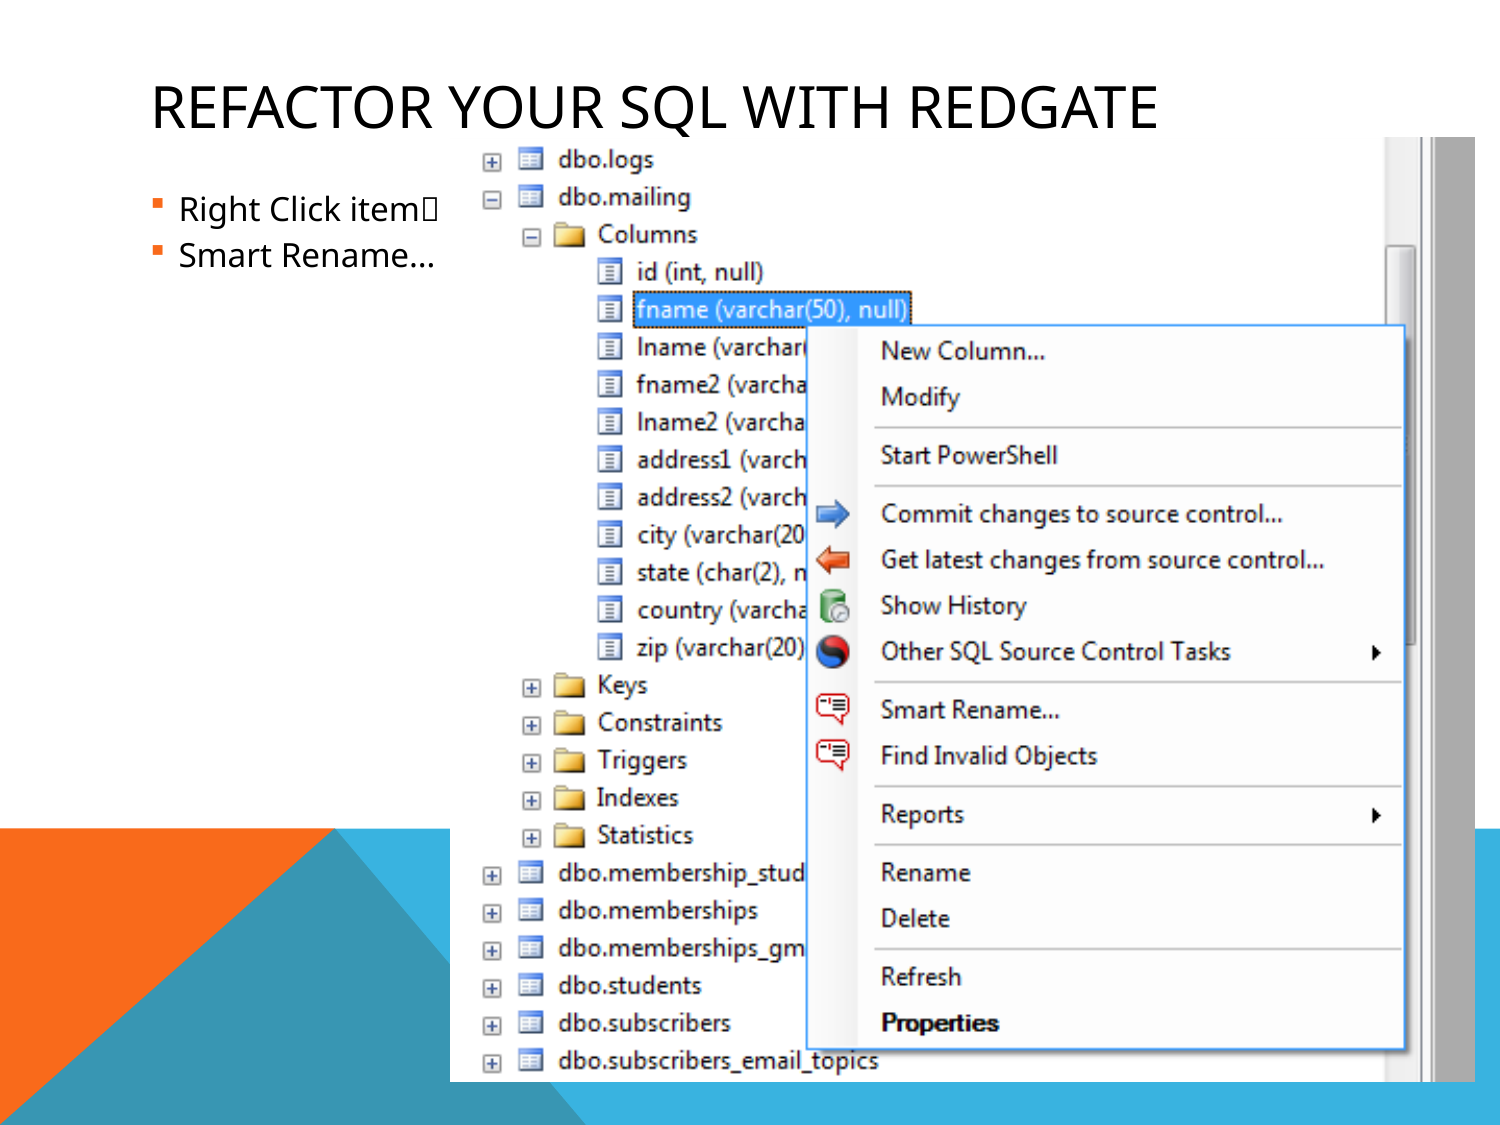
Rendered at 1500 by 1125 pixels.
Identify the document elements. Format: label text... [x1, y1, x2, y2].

title REFACTOR YOUR SQL WITH REDGATE [135, 60, 1369, 150]
picture [449, 137, 1476, 1082]
list Right Click item Smart Rename… [135, 180, 444, 768]
